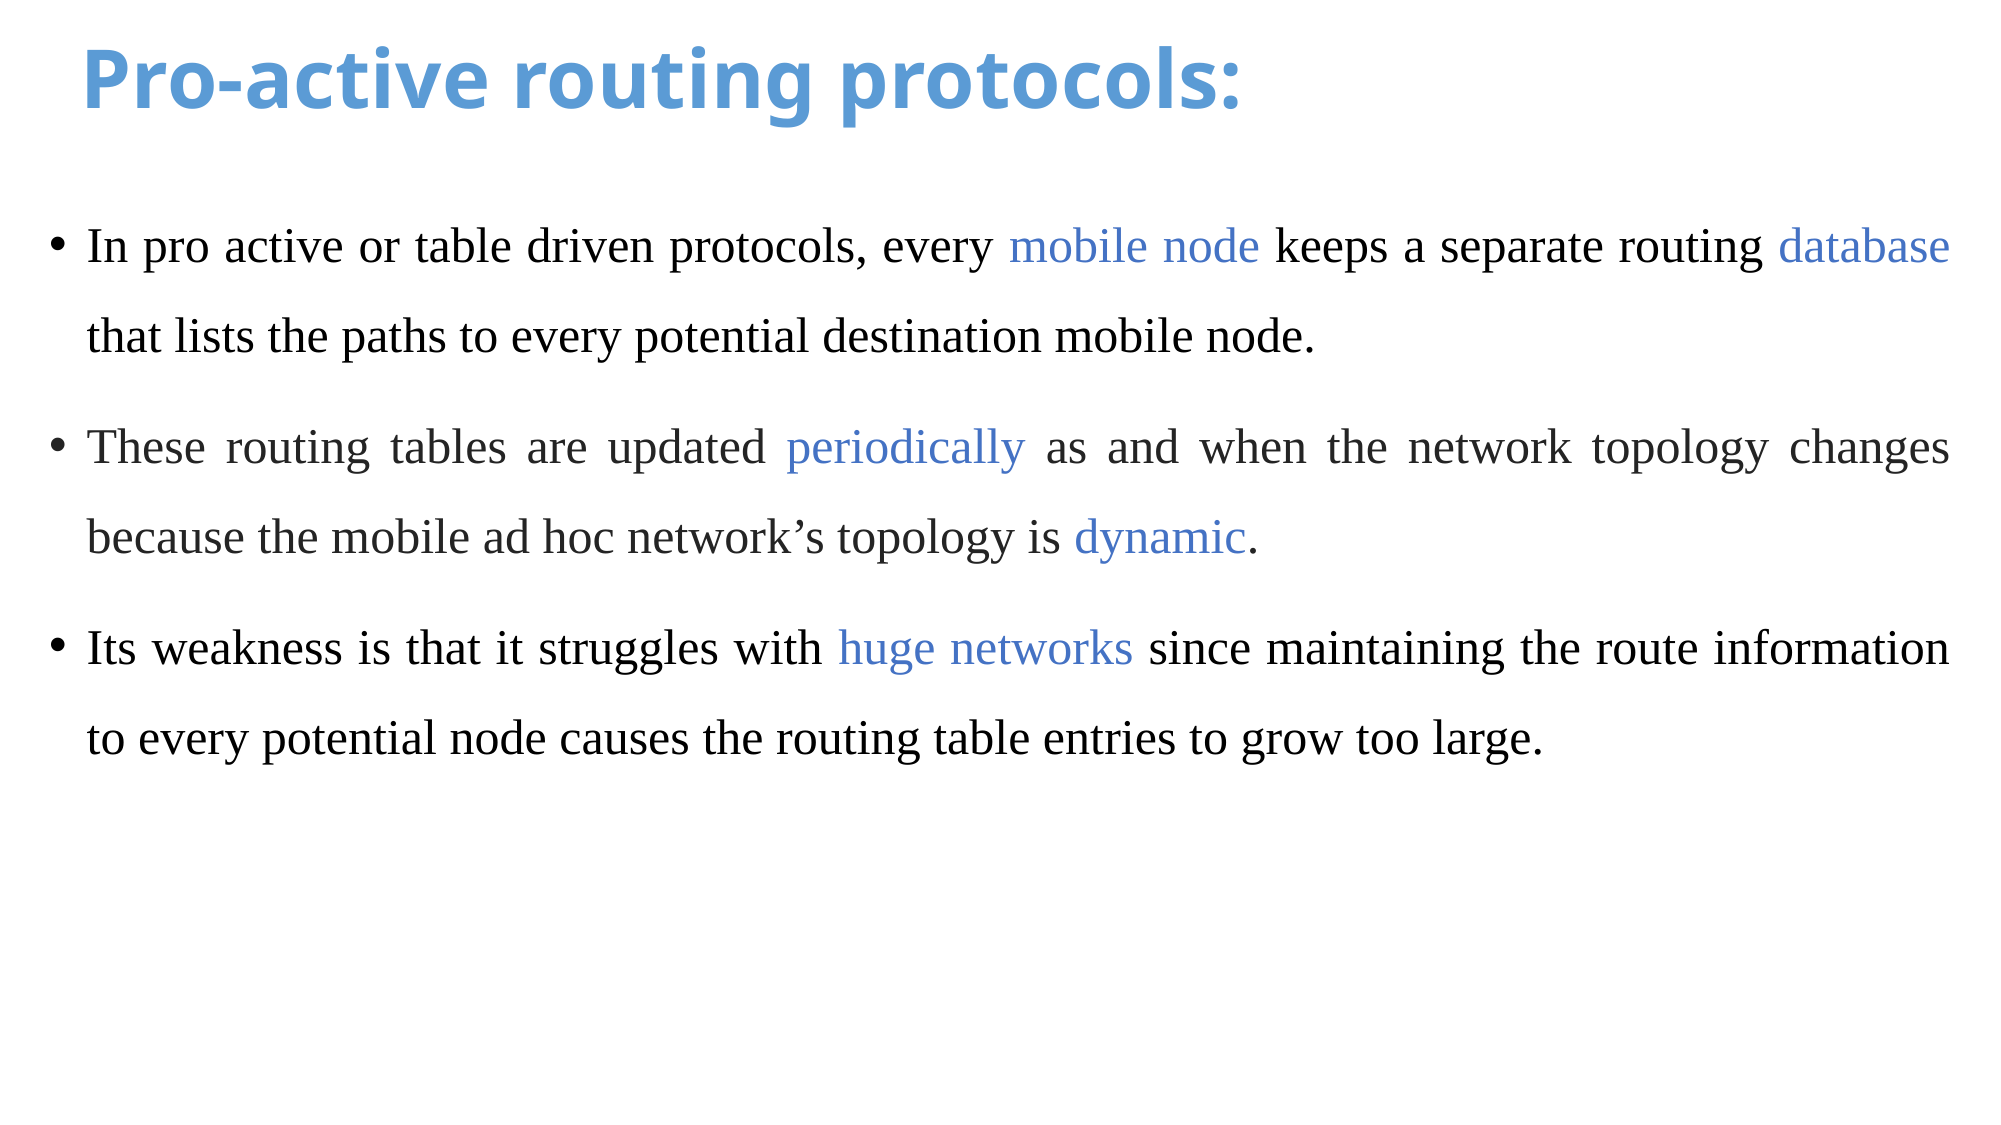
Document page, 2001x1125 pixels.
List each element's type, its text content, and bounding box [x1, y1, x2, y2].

list In pro active or table driven protocols, every mobile node keeps a separate routing database that lists the paths to every potential destination mobile node. These routing tables are updated periodically as and when the network topology changes because the mobile ad hoc network’s topology is dynamic. Its weakness is that it struggles with huge networks since maintaining the route information to every potential node causes the routing table entries to grow too large. [34, 175, 1966, 890]
title Pro-active routing protocols: [44, 30, 1770, 134]
